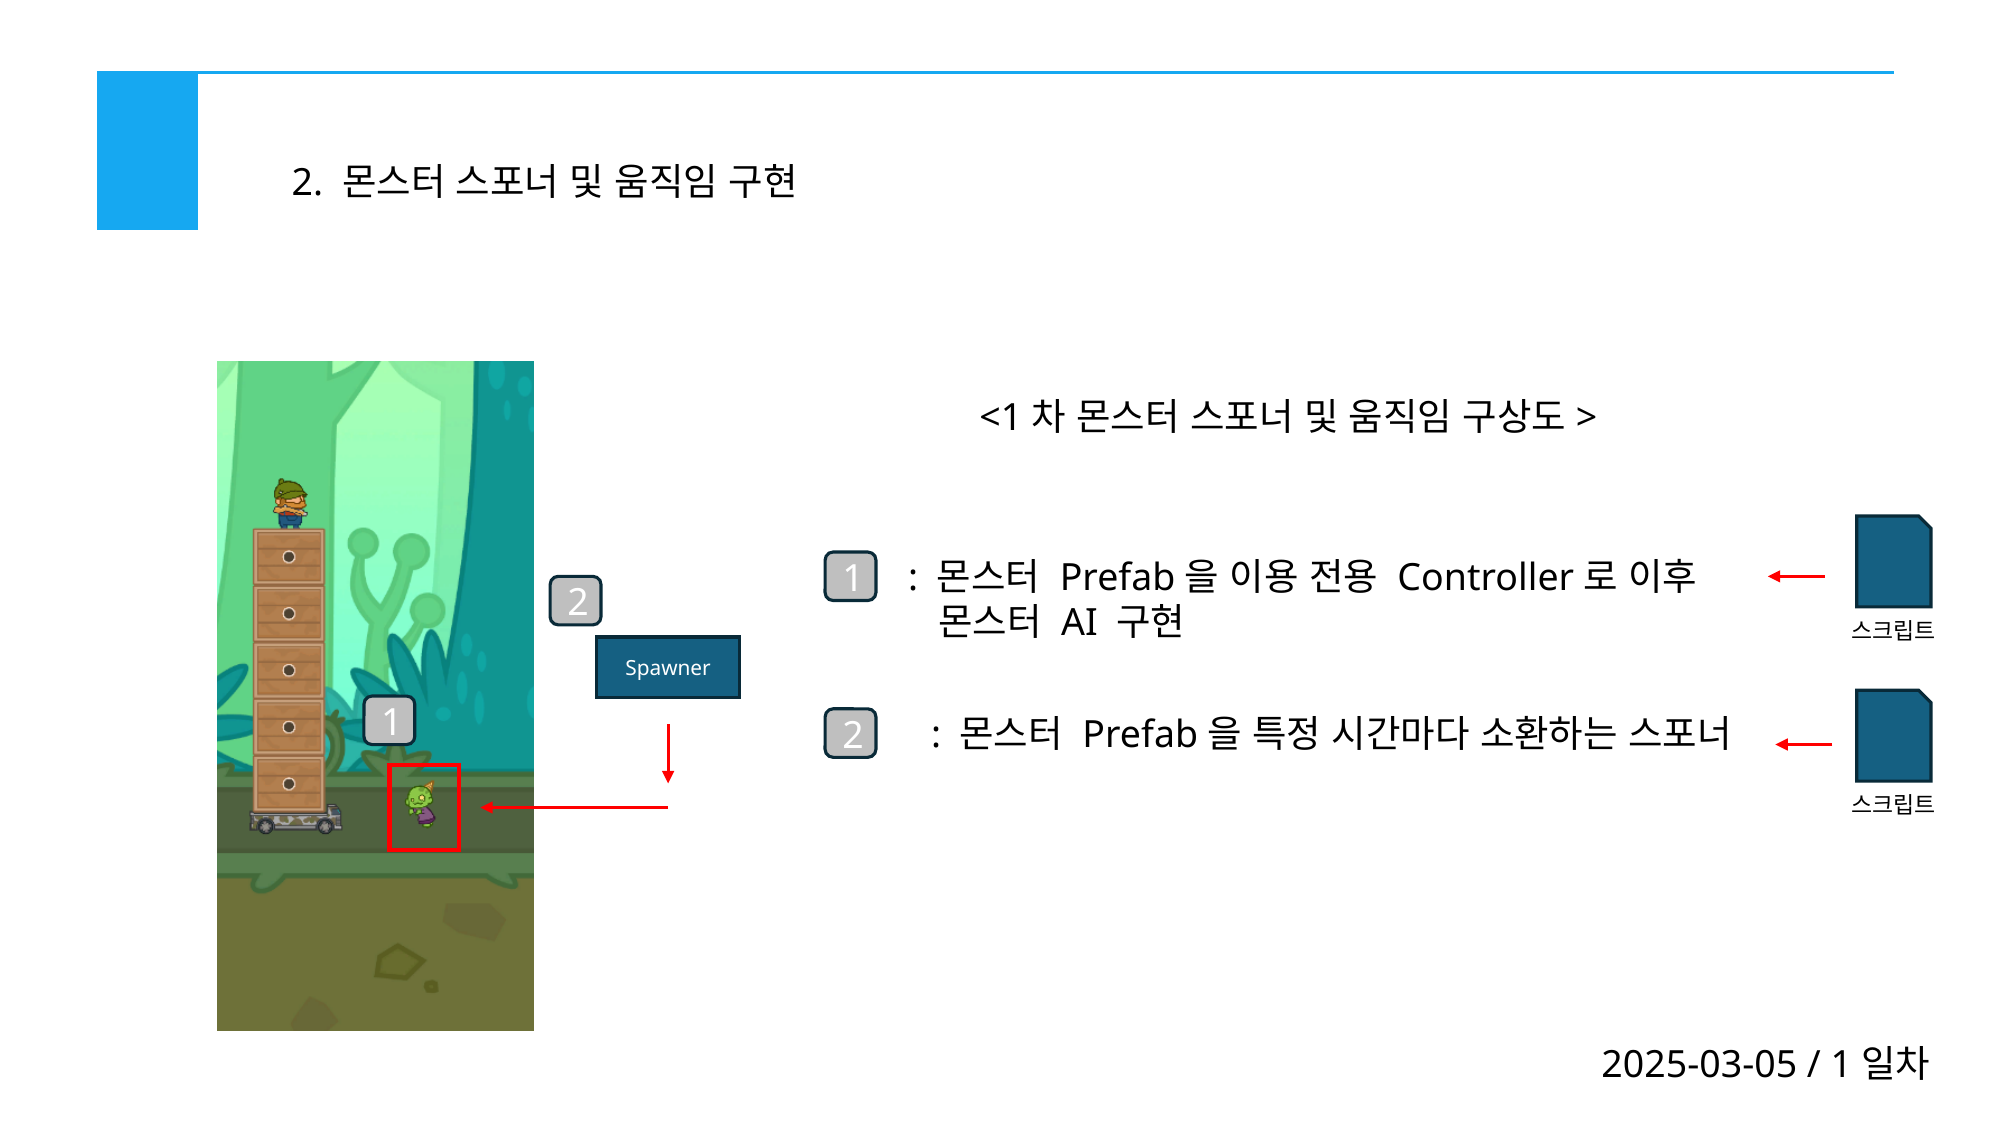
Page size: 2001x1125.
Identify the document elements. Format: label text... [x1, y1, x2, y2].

text_box 스크립트 [1836, 783, 1952, 826]
text_box 스크립트 [1836, 609, 1952, 652]
text_box : 몬스터 Prefab을 이용 전용 Controller로 이후 몬스터 AI 구현 [893, 545, 1713, 651]
text_box : 몬스터 Prefab을 특정 시간마다 소환하는 스포너 [916, 702, 1748, 763]
text_box 2025-03-05 / 1일차 [1586, 1033, 1946, 1093]
text_box [1855, 688, 1933, 783]
text_box Spawner [595, 635, 741, 699]
text_box <1차 몬스터 스포너 및 움직임 구상도> [964, 385, 1613, 446]
text_box 2 [548, 574, 603, 627]
picture [217, 361, 535, 1031]
text_box 2 [823, 707, 878, 759]
text_box 2. 몬스터 스포너 및 움직임 구현 [276, 150, 813, 211]
text_box [1855, 514, 1933, 609]
text_box 1 [823, 550, 878, 603]
text_box [97, 73, 198, 230]
